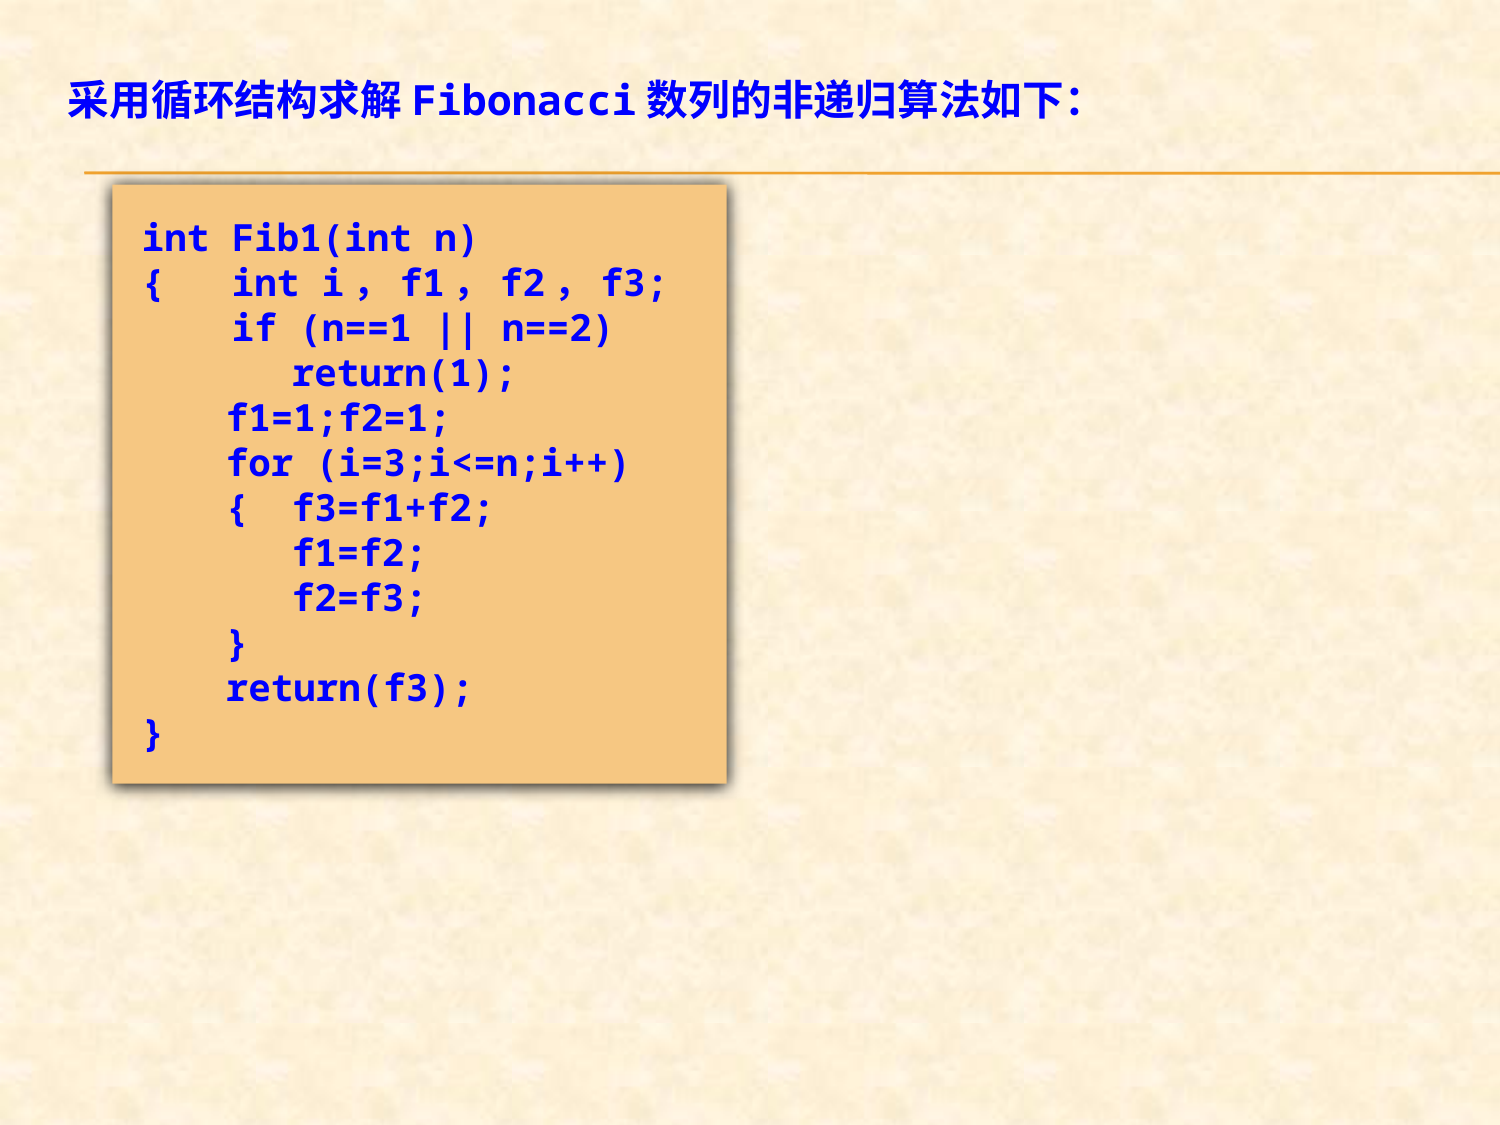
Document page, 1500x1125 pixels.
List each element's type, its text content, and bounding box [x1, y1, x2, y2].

text_box 采用循环结构求解Fibonacci数列的非递归算法如下： [53, 66, 1388, 132]
text_box int Fib1(int n) { int i，f1，f2，f3; if (n==1 || n==2) return(1); f1=1;f2=1; for (i=3;i<=n;i++) { f3=f1+f2; f1=f2; f2=f3; } return(f3); } [112, 184, 727, 784]
picture [0, 0, 1500, 1125]
